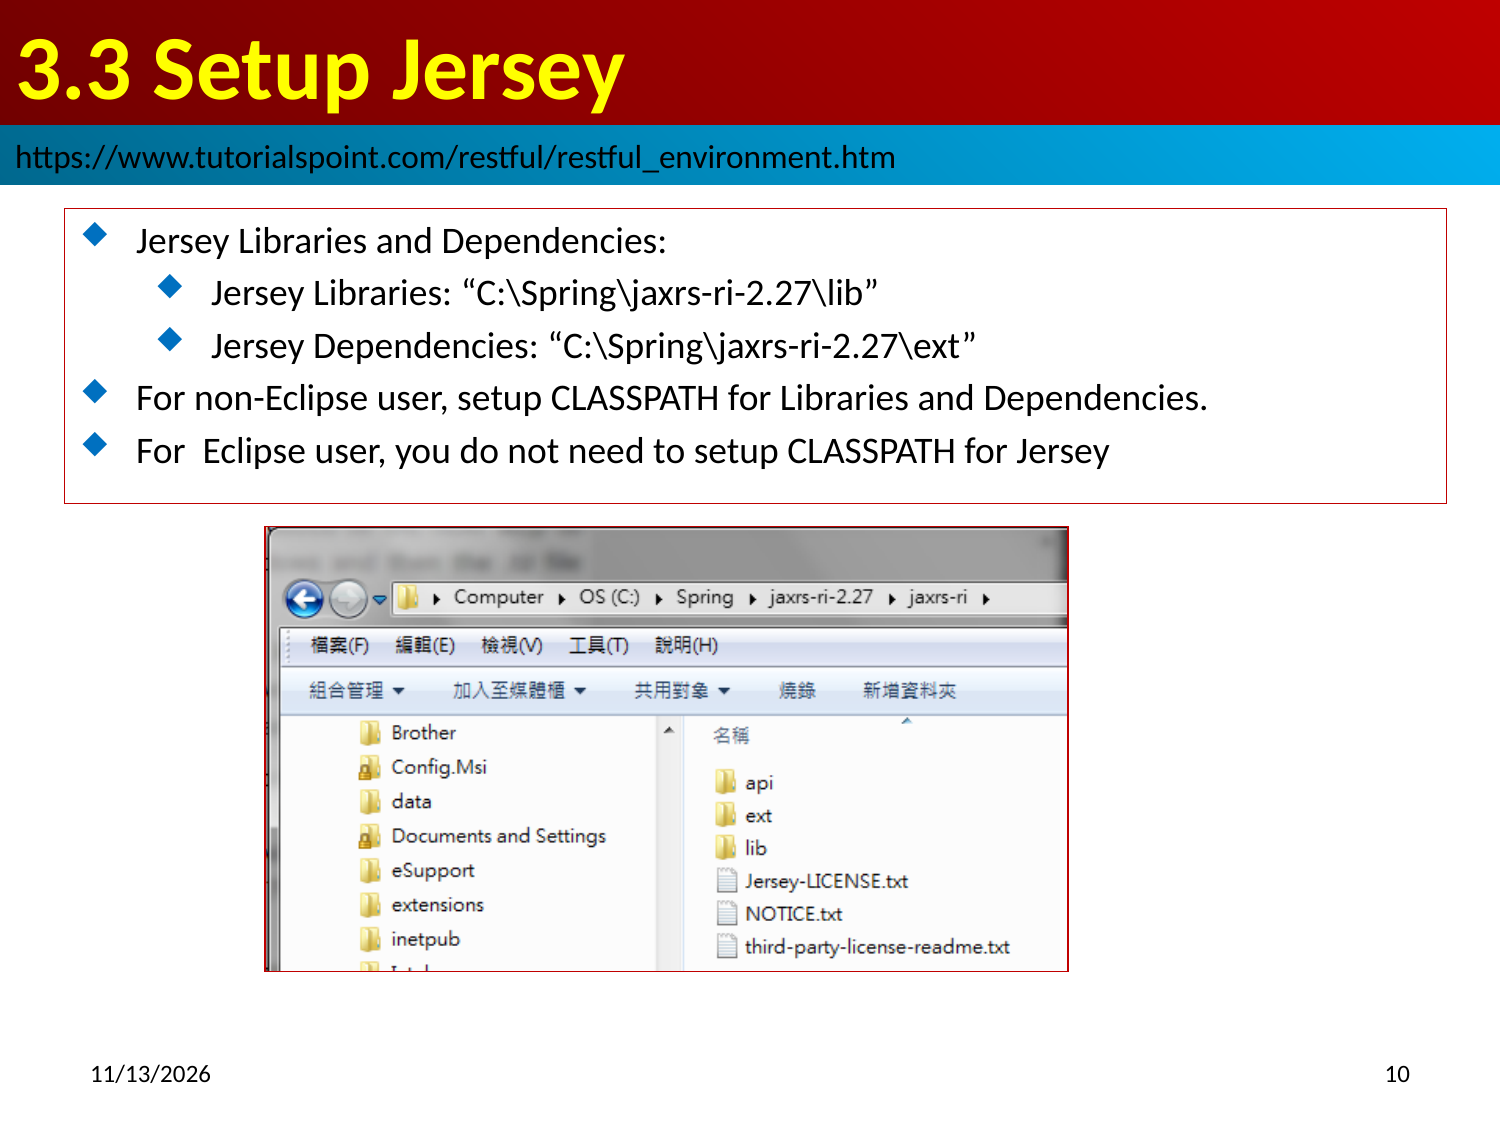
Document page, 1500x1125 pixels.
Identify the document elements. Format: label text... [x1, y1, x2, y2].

title 3.3 Setup Jersey [0, 0, 1500, 125]
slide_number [75, 1042, 425, 1103]
subtitle Jersey Libraries and Dependencies: Jersey Libraries: “C:\Spring\jaxrs-ri-2.27\lib” Jersey Dependencies: “C:\Spring\jaxrs-ri-2.27\ext” For non-Eclipse user, setup CLASSPATH for Libraries and Dependencies. For Eclipse user, you do not need to setup CLASSPATH for Jersey [64, 208, 1447, 504]
picture [265, 526, 1068, 971]
text_box https://www.tutorialspoint.com/restful/restful_environment.htm [0, 125, 1500, 185]
slide_number 10 [1074, 1042, 1425, 1103]
